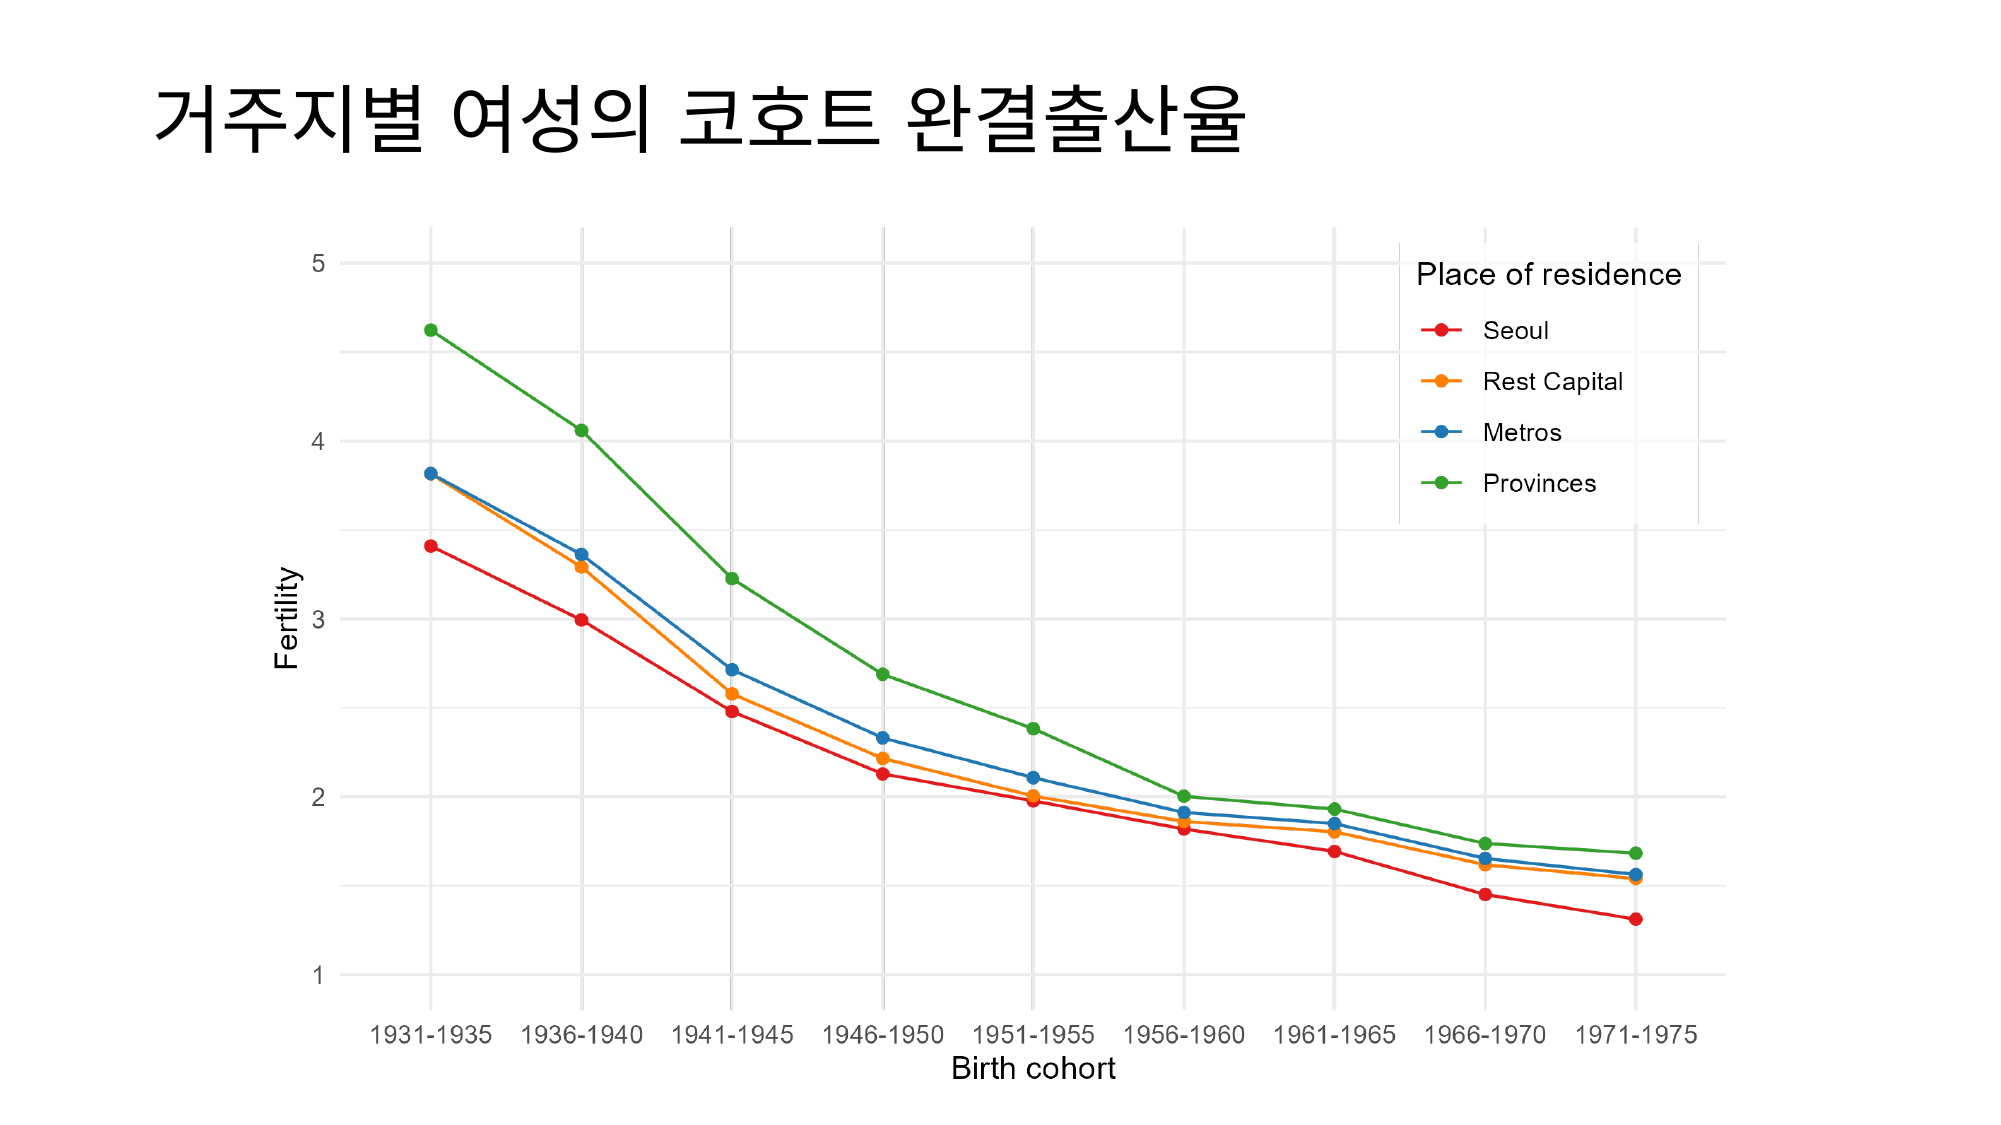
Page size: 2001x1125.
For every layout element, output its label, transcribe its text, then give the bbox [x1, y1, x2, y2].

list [258, 211, 1742, 1101]
title 거주지별 여성의 코호트 완결출산율 [137, 59, 1863, 278]
